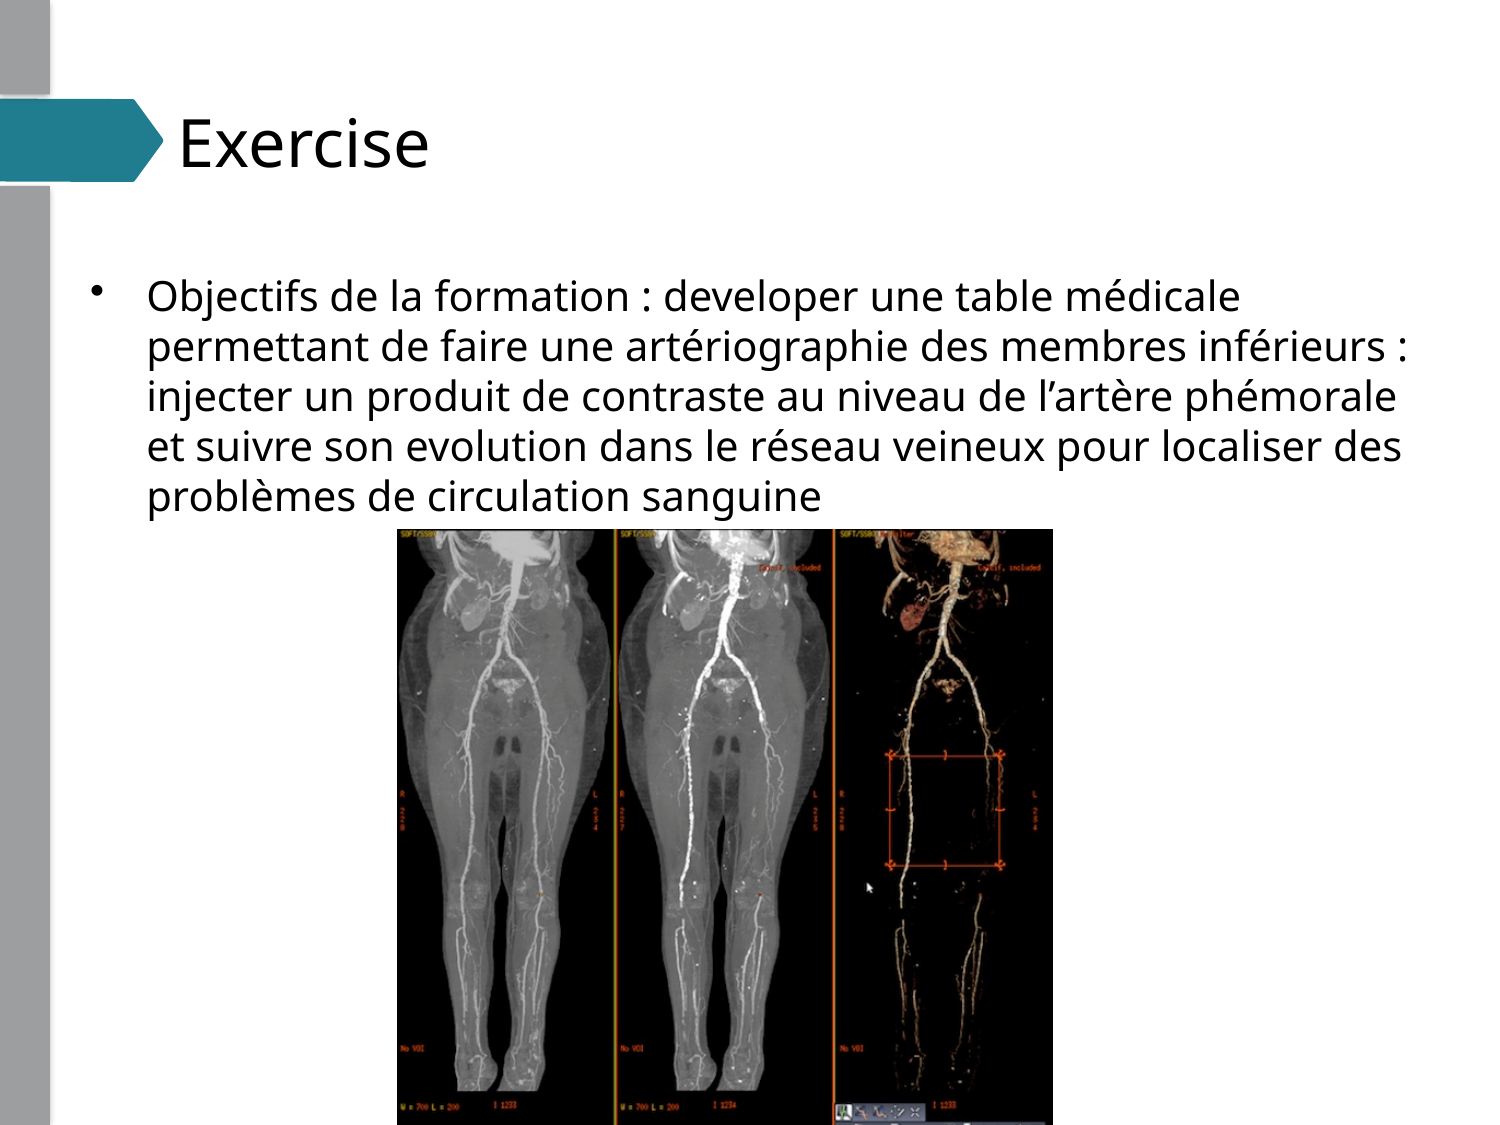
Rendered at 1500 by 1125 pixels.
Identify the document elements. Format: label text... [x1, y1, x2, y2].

list Objectifs de la formation : developer une table médicale permettant de faire une artériographie des membres inférieurs : injecter un produit de contraste au niveau de l’artère phémorale et suivre son evolution dans le réseau veineux pour localiser des problèmes de circulation sanguine [75, 262, 1425, 1005]
title Exercise [162, 46, 1425, 235]
picture [397, 529, 1054, 1125]
